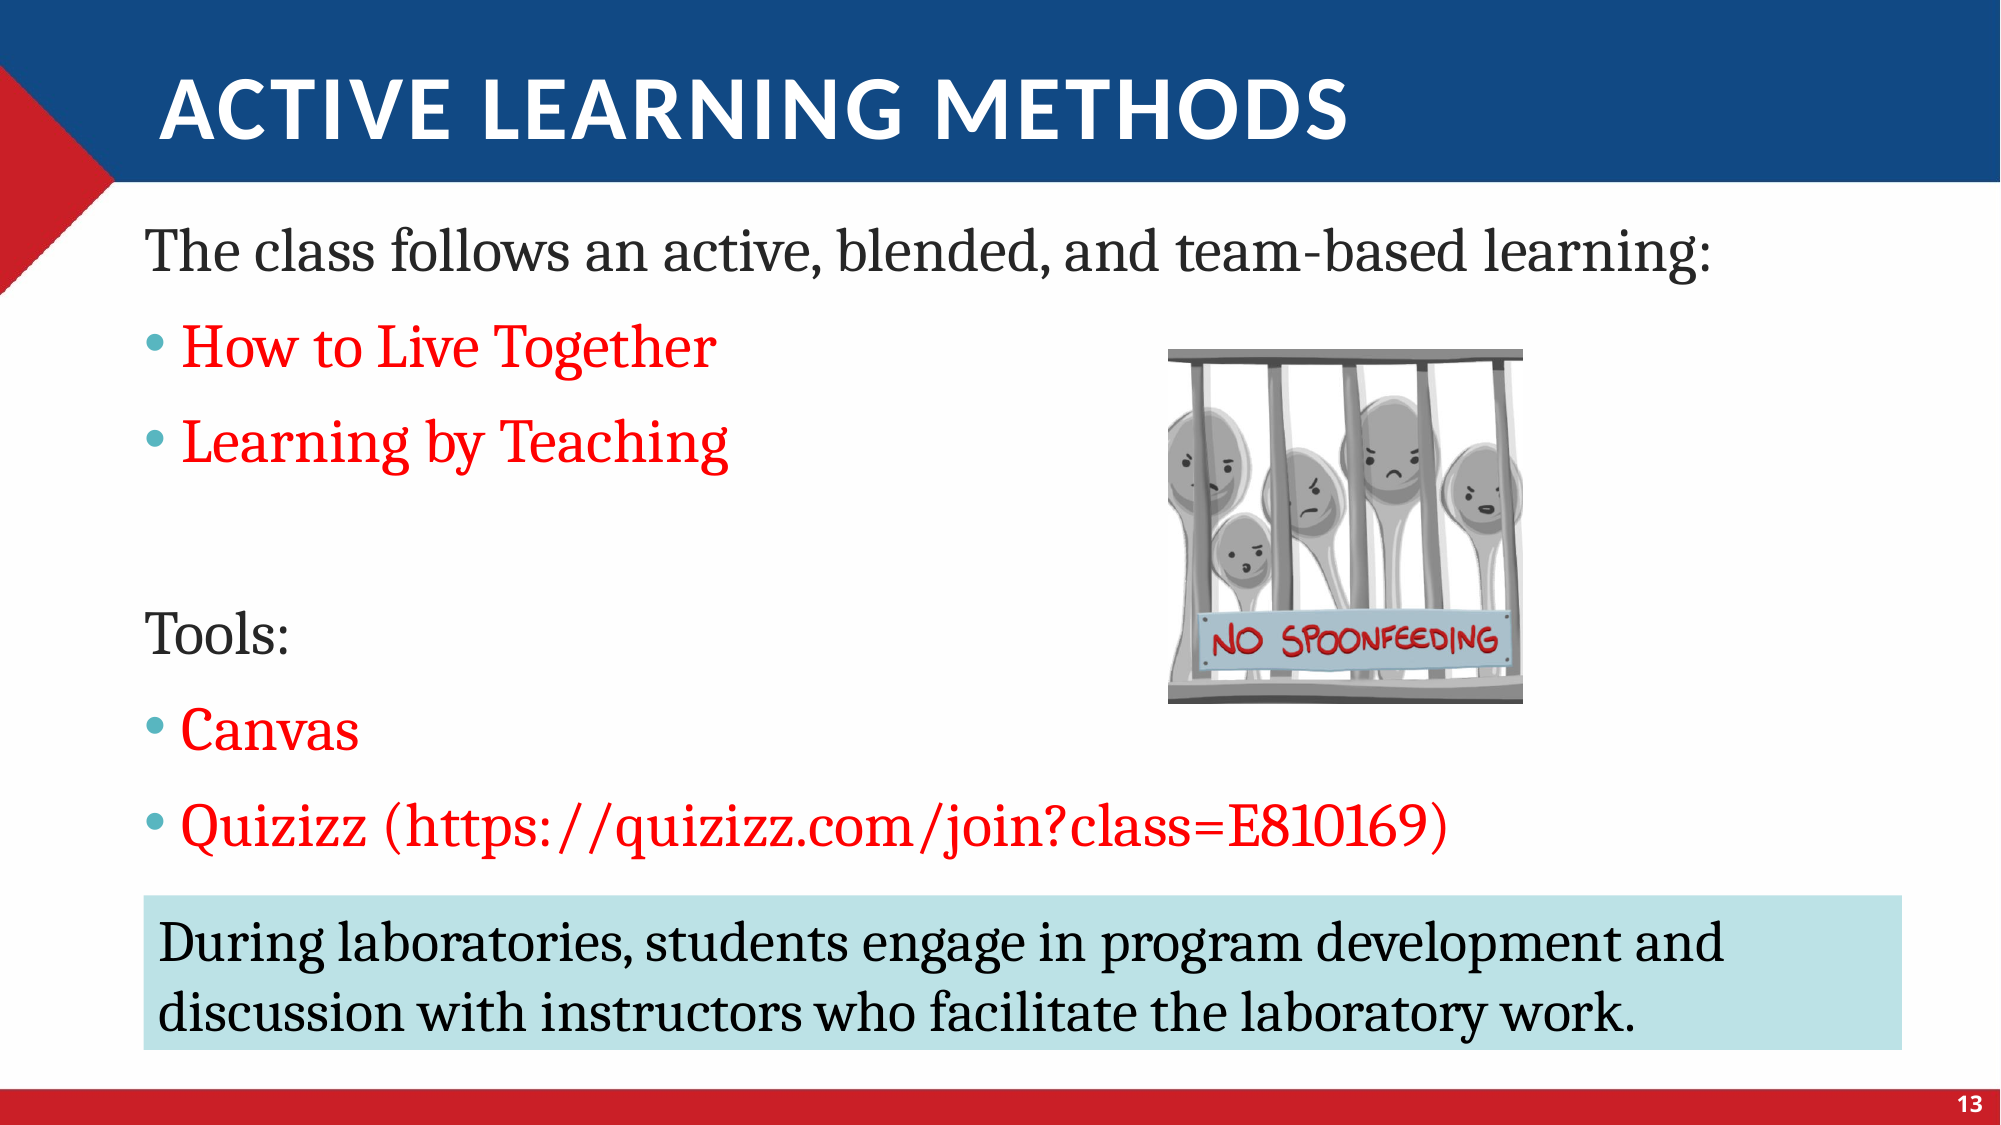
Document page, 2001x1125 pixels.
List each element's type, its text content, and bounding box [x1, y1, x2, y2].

title Active learning methods [127, 45, 1890, 176]
picture [0, 0, 2001, 1125]
list The class follows an active, blended, and team-based learning: How to Live Together Learning by Teaching Tools: Canvas Quizizz (https://quizizz.com/join?class=E810169) [129, 201, 1888, 992]
slide_number 13 [1939, 1085, 2000, 1125]
text_box During laboratories, students engage in program development and discussion with instructors who facilitate the laboratory work. [143, 895, 1902, 1050]
